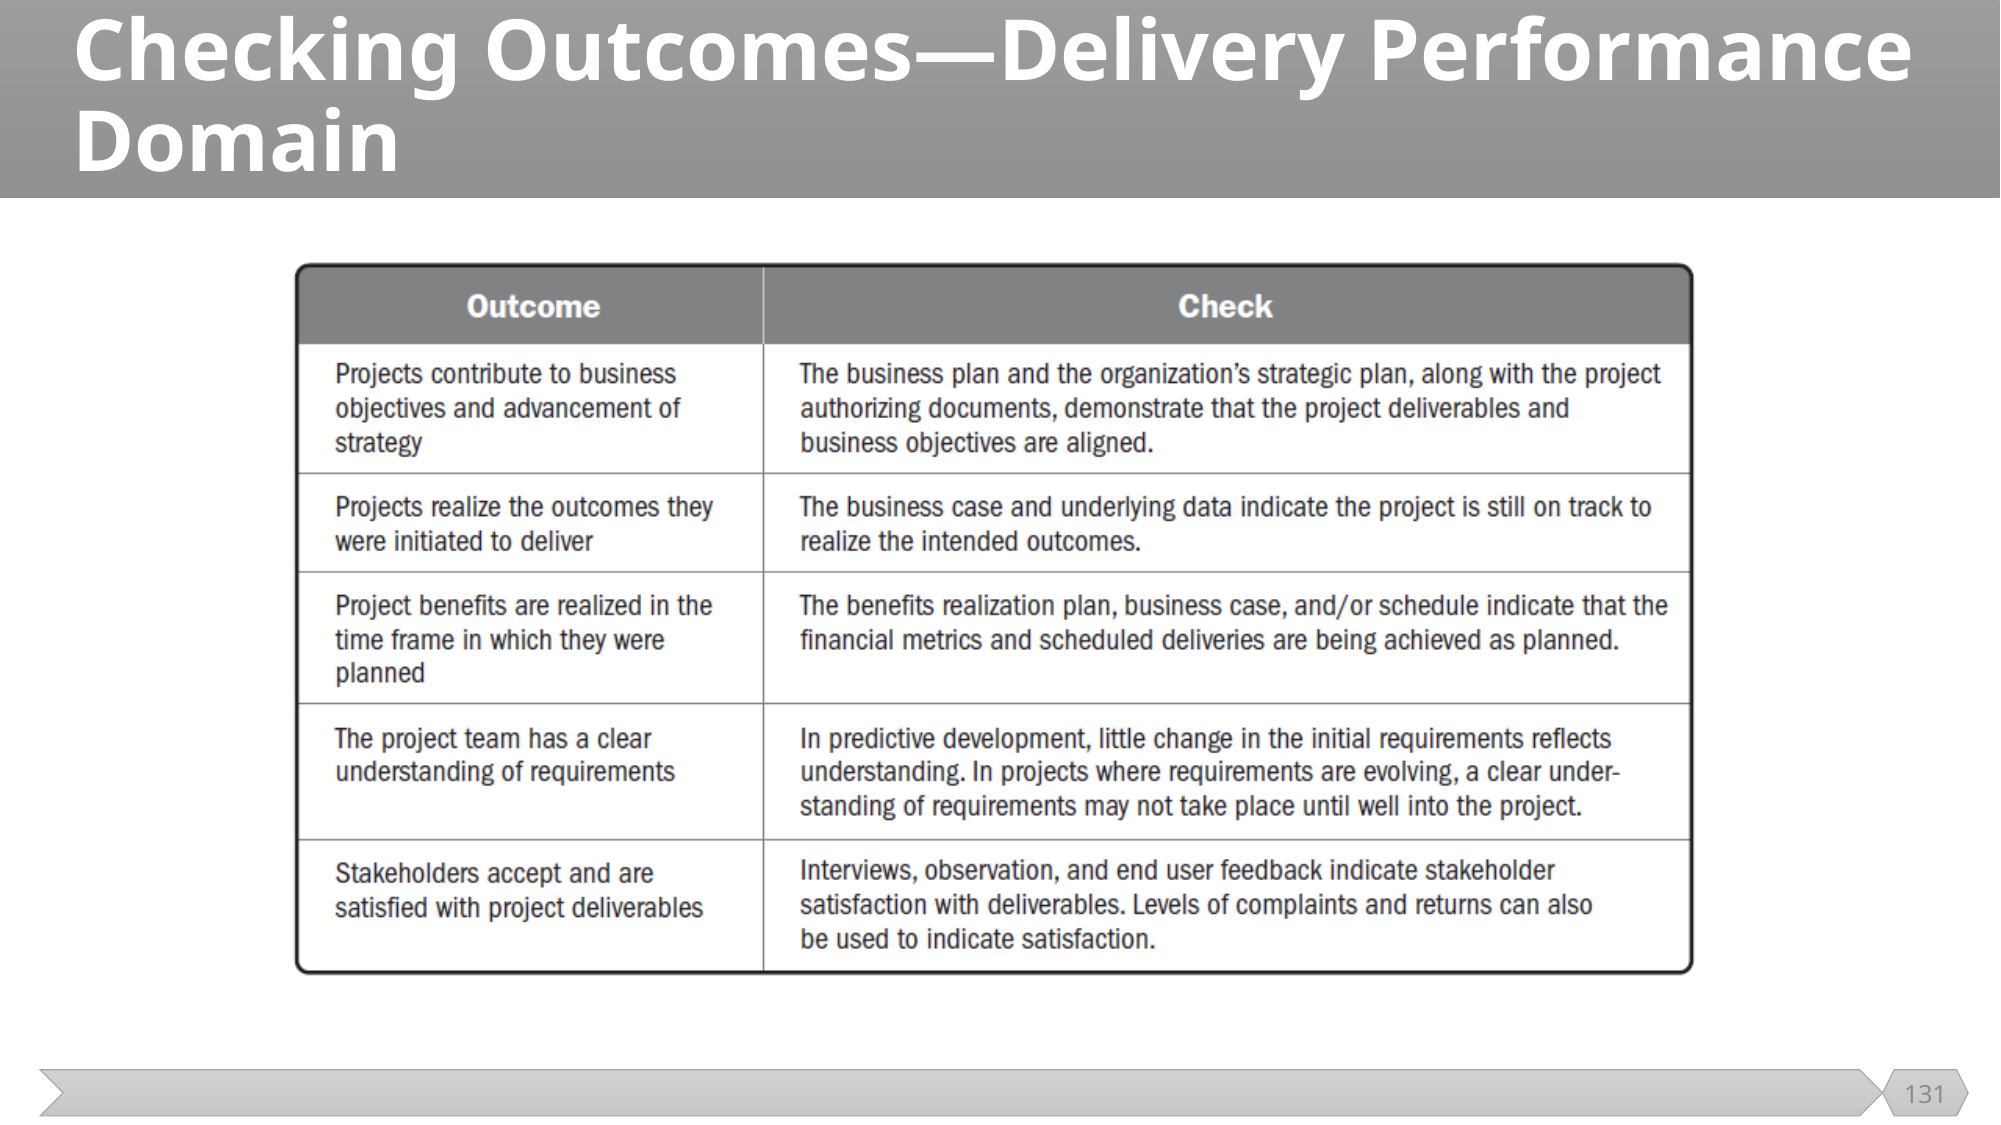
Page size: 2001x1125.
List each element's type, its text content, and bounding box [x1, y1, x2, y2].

picture [286, 252, 1717, 988]
title Checking Outcomes—Delivery Performance Domain [56, 0, 1969, 199]
slide_number 131 [1882, 1065, 1969, 1125]
